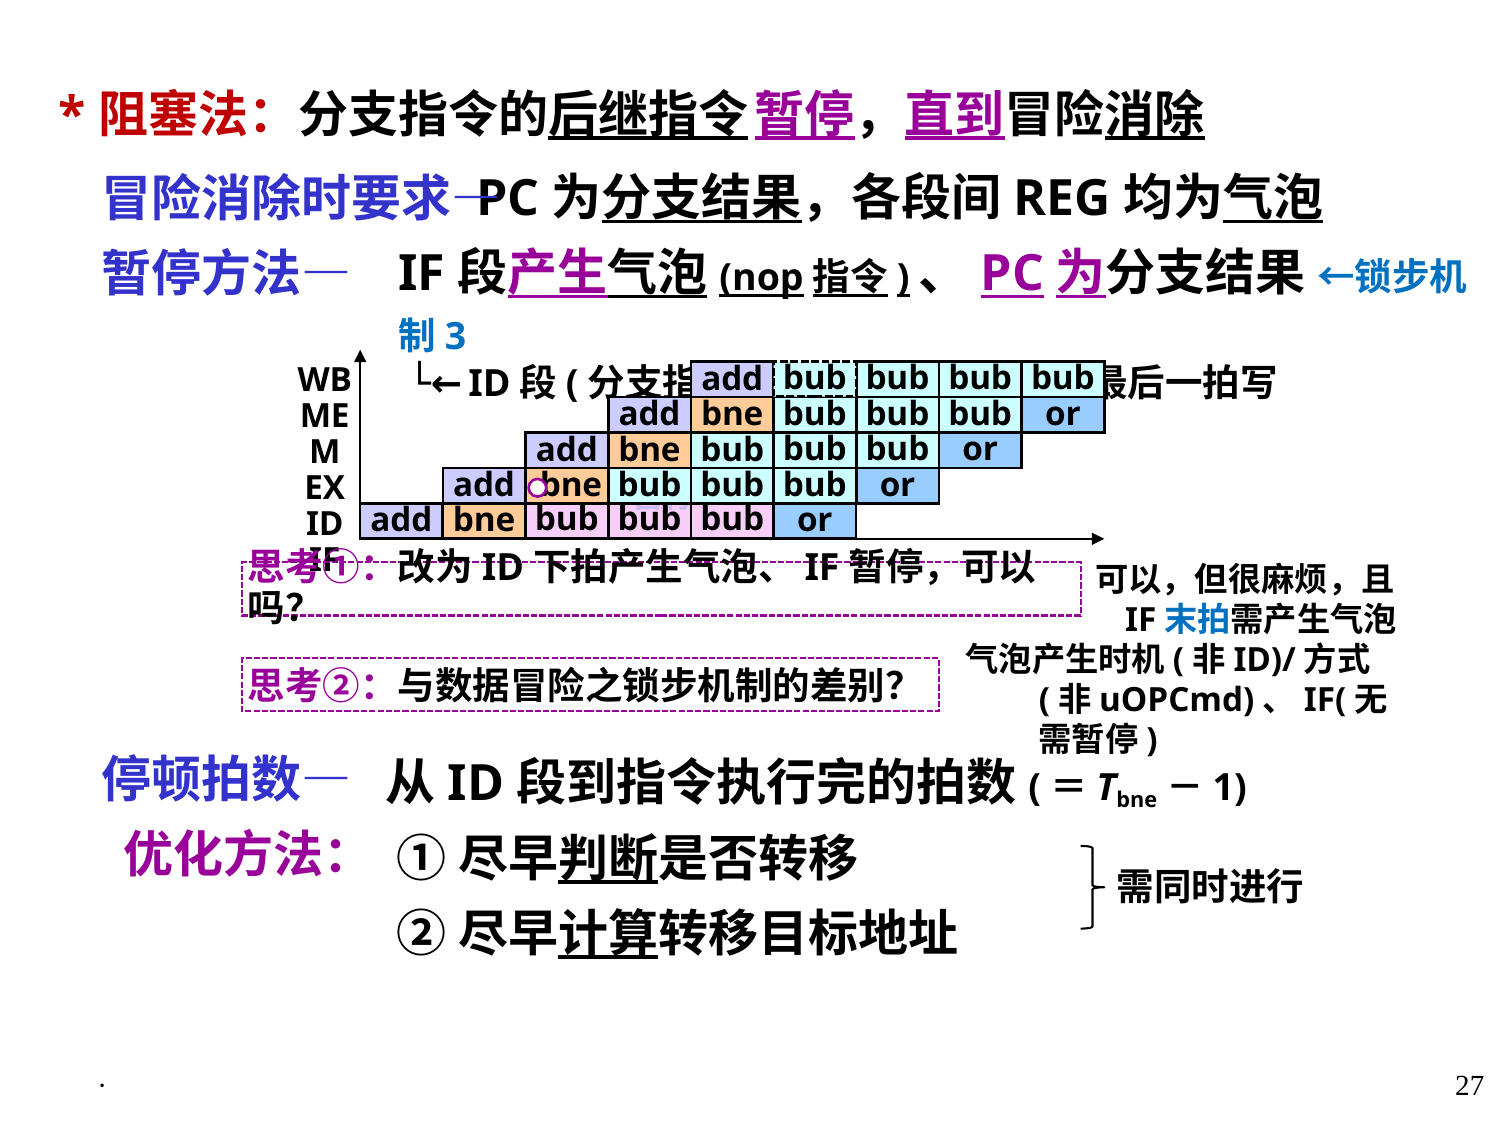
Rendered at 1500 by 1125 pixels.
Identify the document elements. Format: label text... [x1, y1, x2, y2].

text_box 冒险消除时要求— 暂停方法— 停顿拍数— 优化方法： [29, 137, 609, 890]
footer · [1, 1058, 203, 1118]
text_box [525, 432, 774, 540]
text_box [288, 349, 1105, 540]
text_box 从ID段到指令执行完的拍数(＝Tbne－1) ①尽早判断是否转移 ②尽早计算转移目标地址 [336, 727, 1375, 969]
text_box 可以，但很麻烦，且IF末拍需产生气泡 [1092, 550, 1424, 646]
slide_number 27 [1328, 1058, 1500, 1118]
text_box 气泡产生时机(非ID)/方式(非uOPCmd)、IF(无需暂停) [962, 656, 1424, 740]
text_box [1080, 845, 1318, 929]
text_box 思考②：与数据冒险之锁步机制的差别？ [242, 658, 939, 712]
text_box 思考①：改为ID下拍产生气泡、IF暂停，可以吗？ [242, 562, 1081, 616]
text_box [773, 361, 1105, 504]
text_box *阻塞法：分支指令的后继指令 暂停，直到冒险消除 [31, 57, 1483, 158]
text_box PC为分支结果，各段间REG均为气泡 IF段产生气泡(nop指令)、PC为分支结果 ←锁步机制3 └←ID段(分支指令)需继续执行 └←最后一拍写 (之前不变) [609, 158, 1483, 459]
